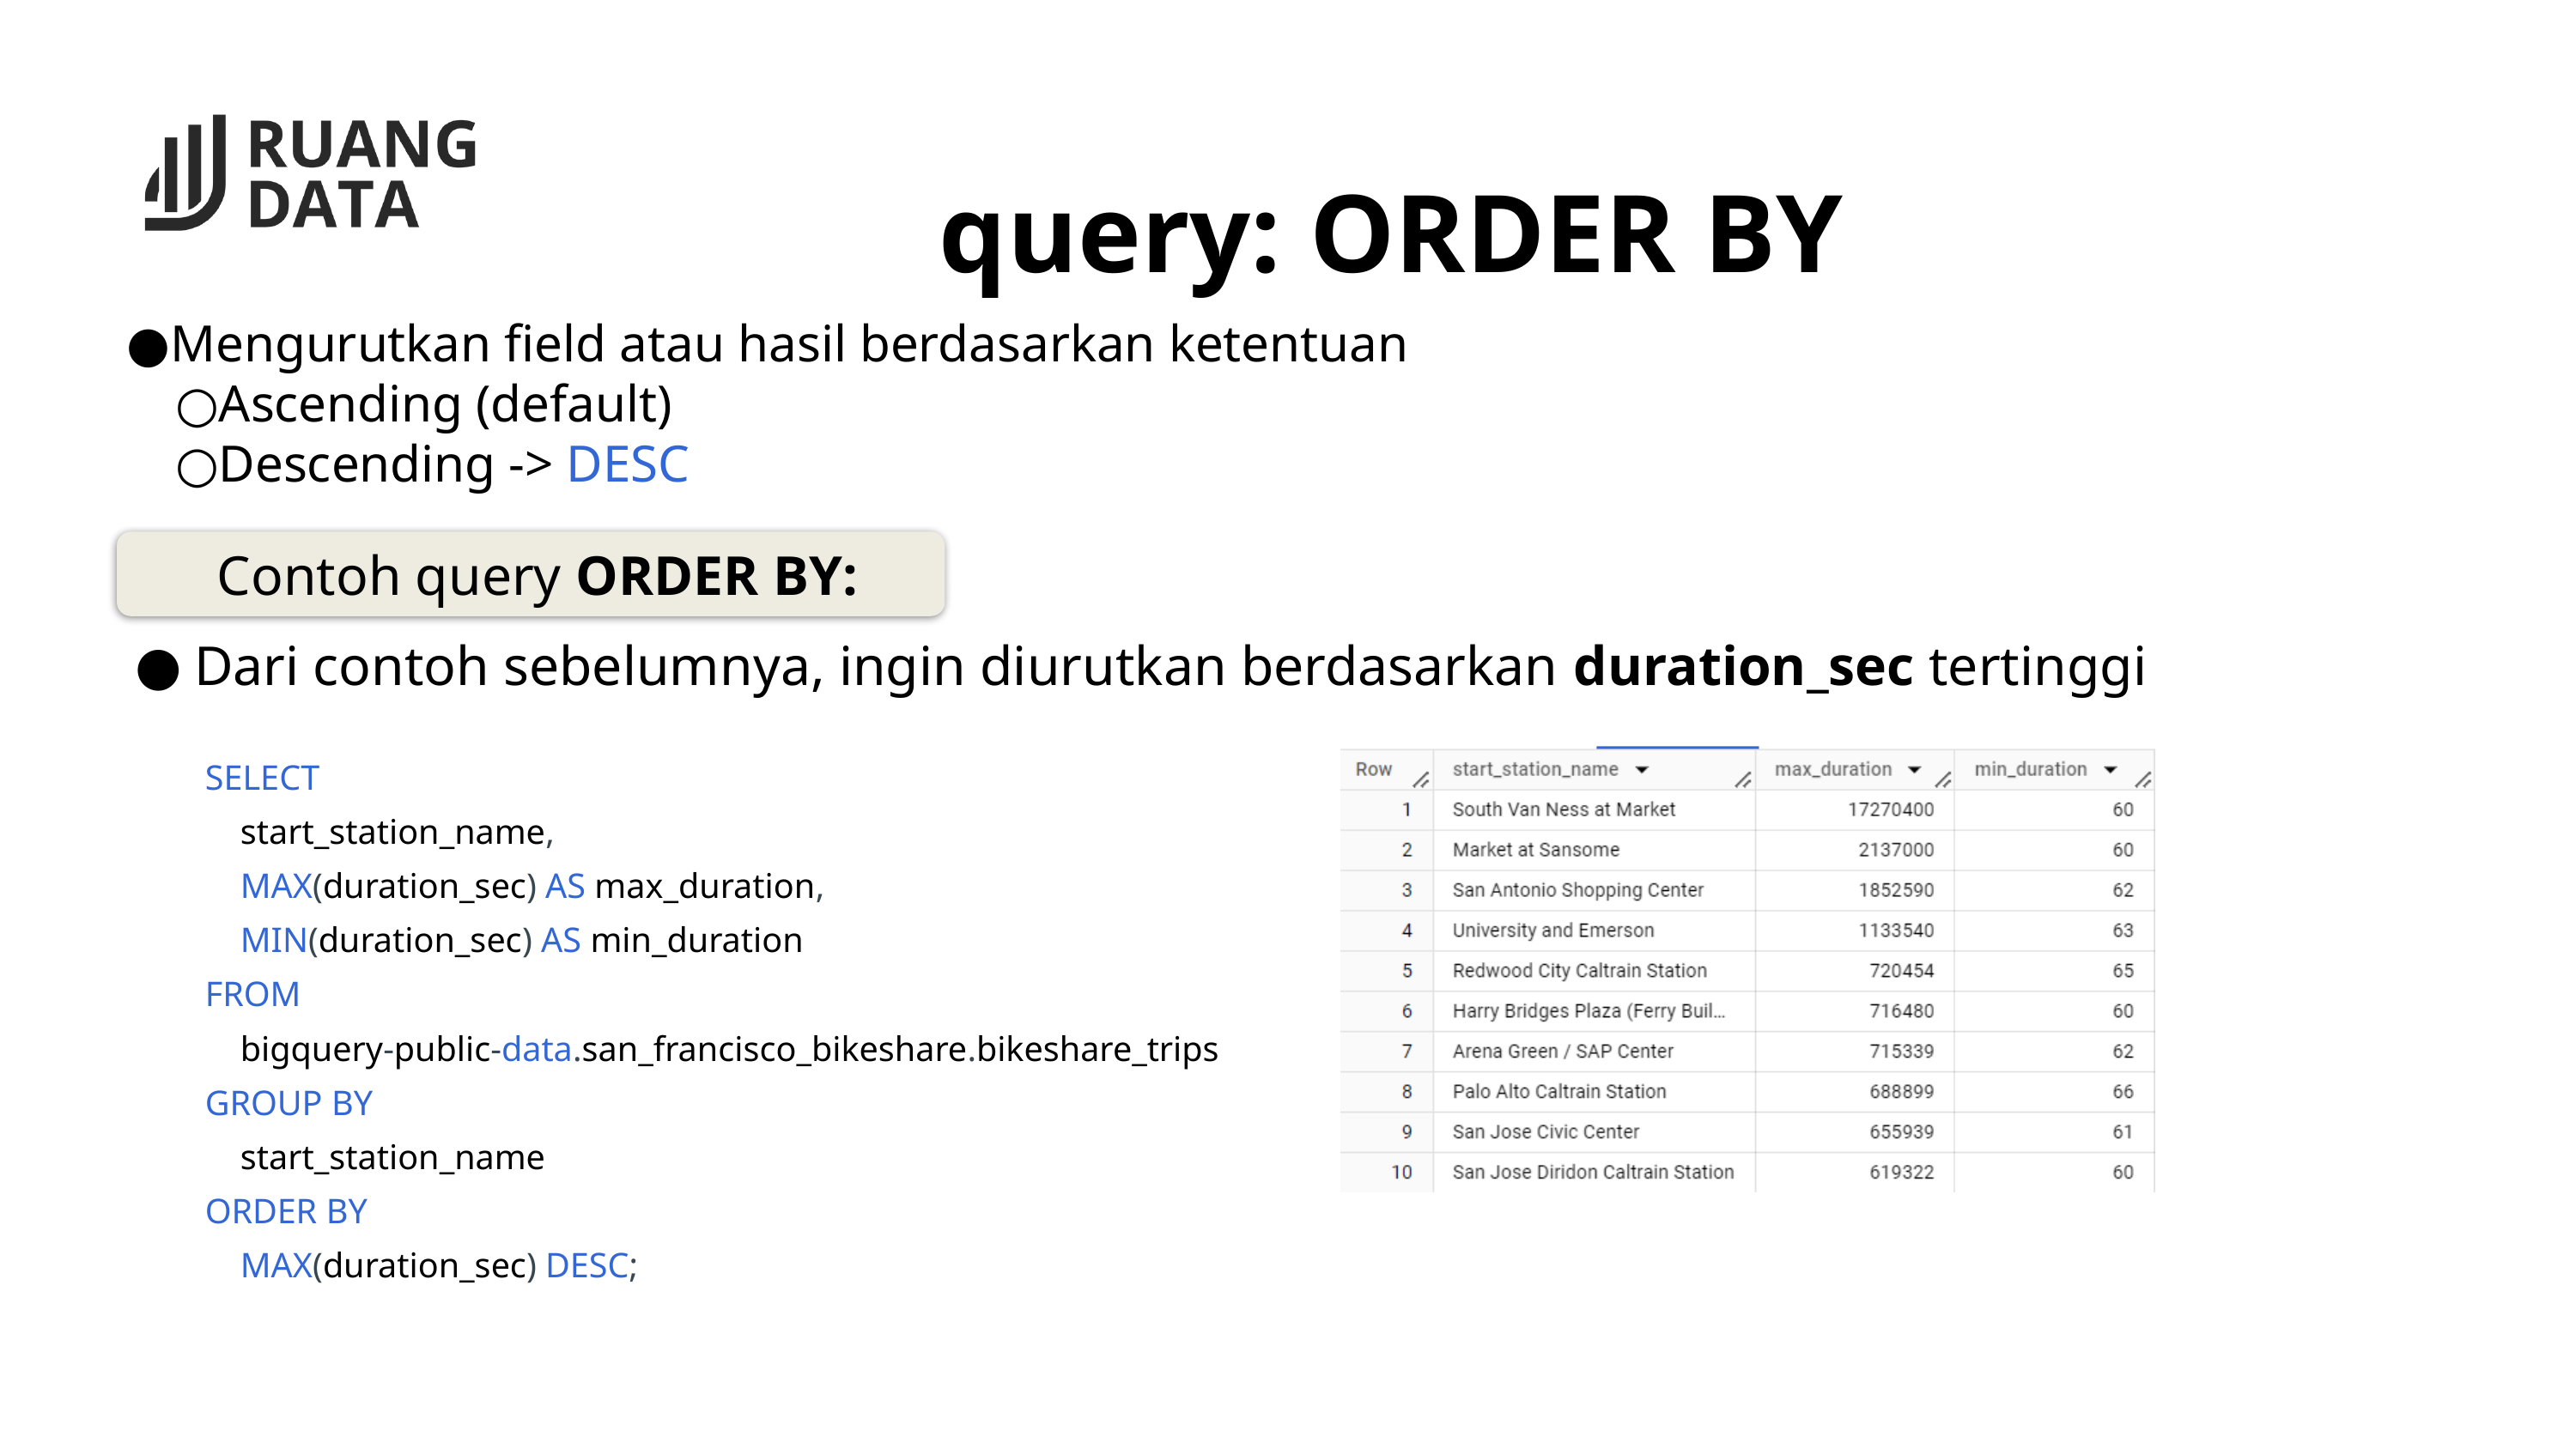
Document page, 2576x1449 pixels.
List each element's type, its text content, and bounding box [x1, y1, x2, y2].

text_box SELECT start_station_name, MAX(duration_sec) AS max_duration, MIN(duration_sec) AS min_duration FROM bigquery-public-data.san_francisco_bikeshare.bikeshare_trips GROUP BY start_station_name ORDER BY MAX(duration_sec) DESC; [191, 730, 1237, 1298]
text_box Mengurutkan field atau hasil berdasarkan ketentuan Ascending (default) Descending -> DESC [86, 286, 2173, 518]
text_box Contoh query ORDER BY: [123, 528, 952, 619]
text_box [117, 534, 123, 614]
text_box [144, 112, 480, 246]
text_box Dari contoh sebelumnya, ingin diurutkan berdasarkan duration_sec tertinggi [117, 618, 2416, 728]
text_box query: ORDER BY [513, 113, 2269, 294]
picture [1340, 745, 2155, 1193]
